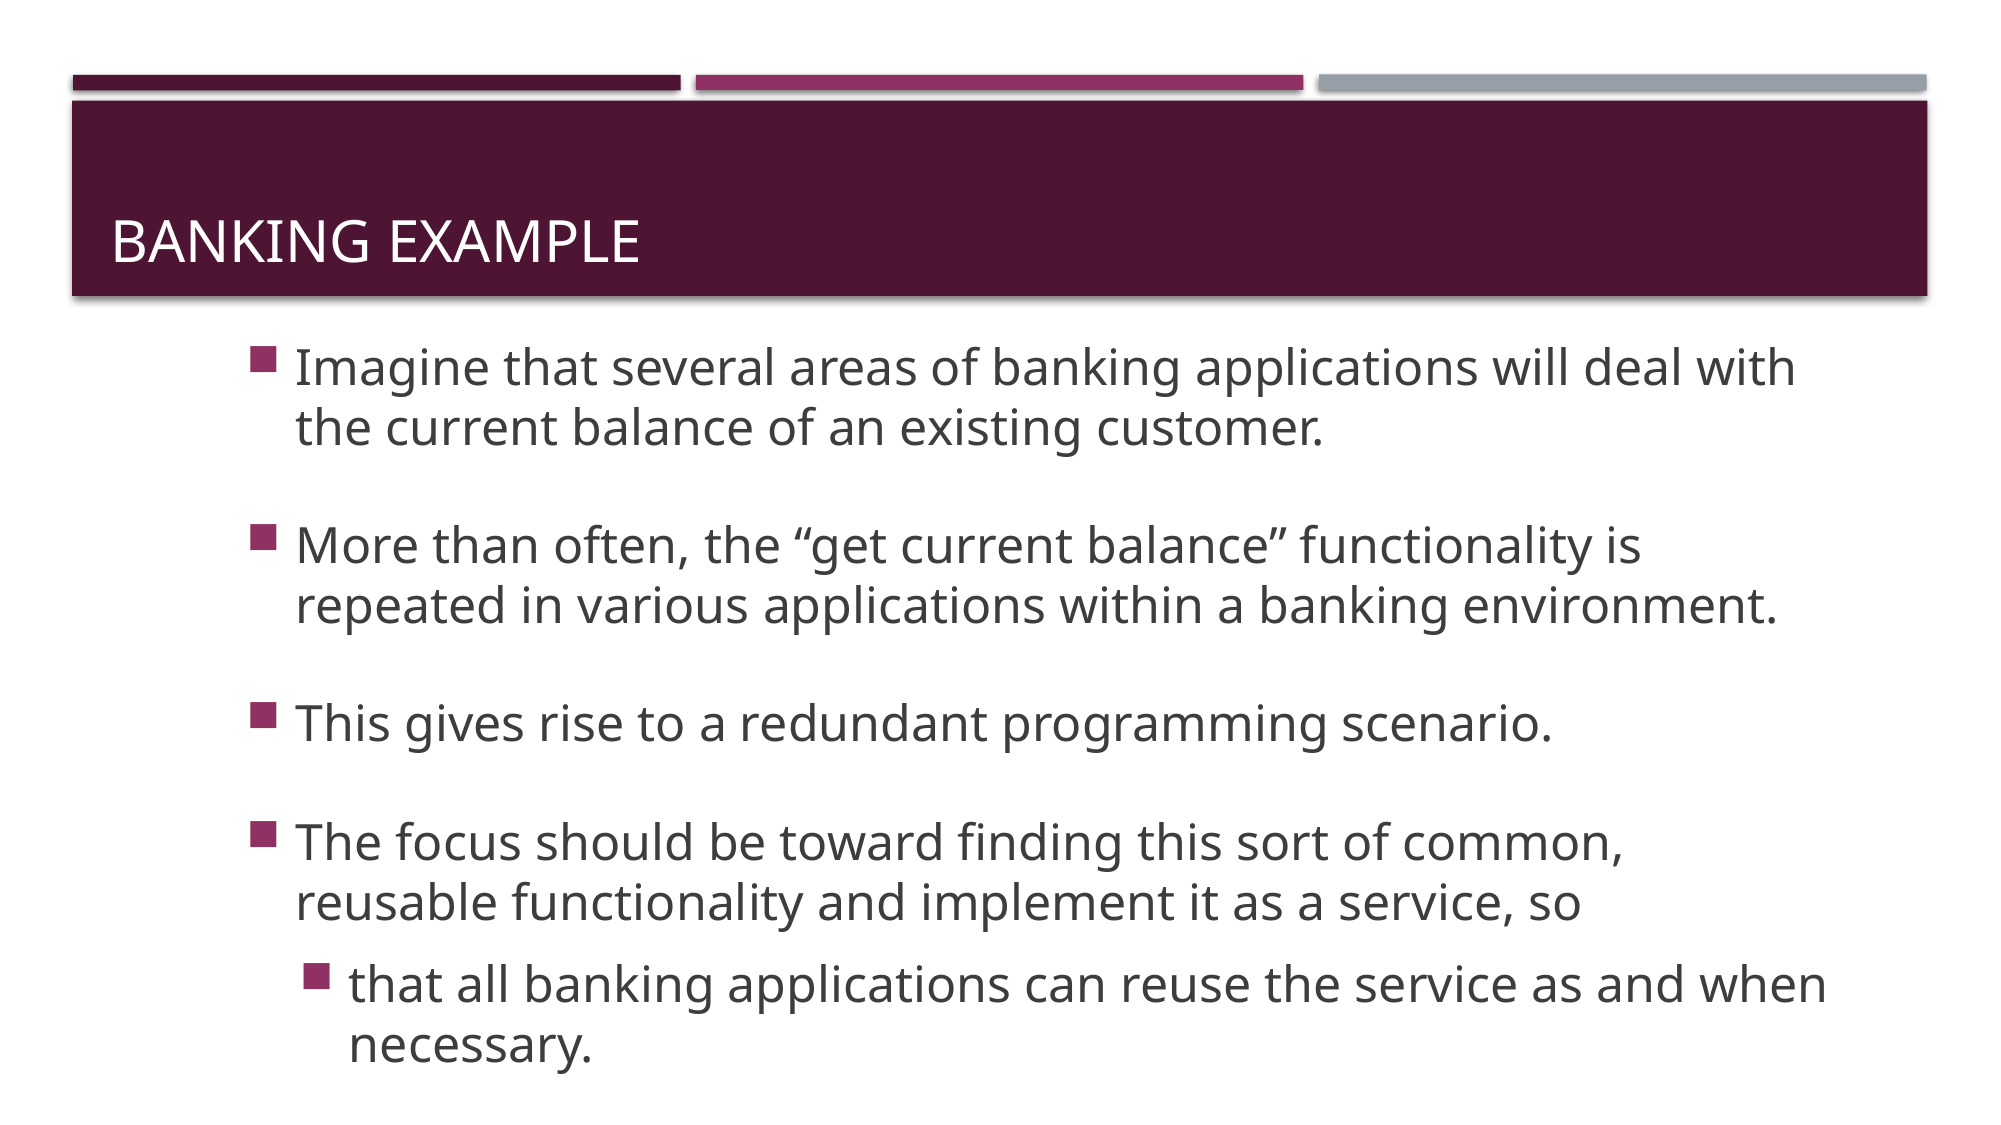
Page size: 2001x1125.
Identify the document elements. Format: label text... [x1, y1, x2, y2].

title Banking example [95, 115, 1905, 282]
list Imagine that several areas of banking applications will deal with the current balance of an existing customer. More than often, the “get current balance” functionality is repeated in various applications within a banking environment. This gives rise to a redundant programming scenario. The focus should be toward finding this sort of common, reusable functionality and implement it as a service, so that all banking applications can reuse the service as and when necessary. [230, 315, 1856, 1093]
